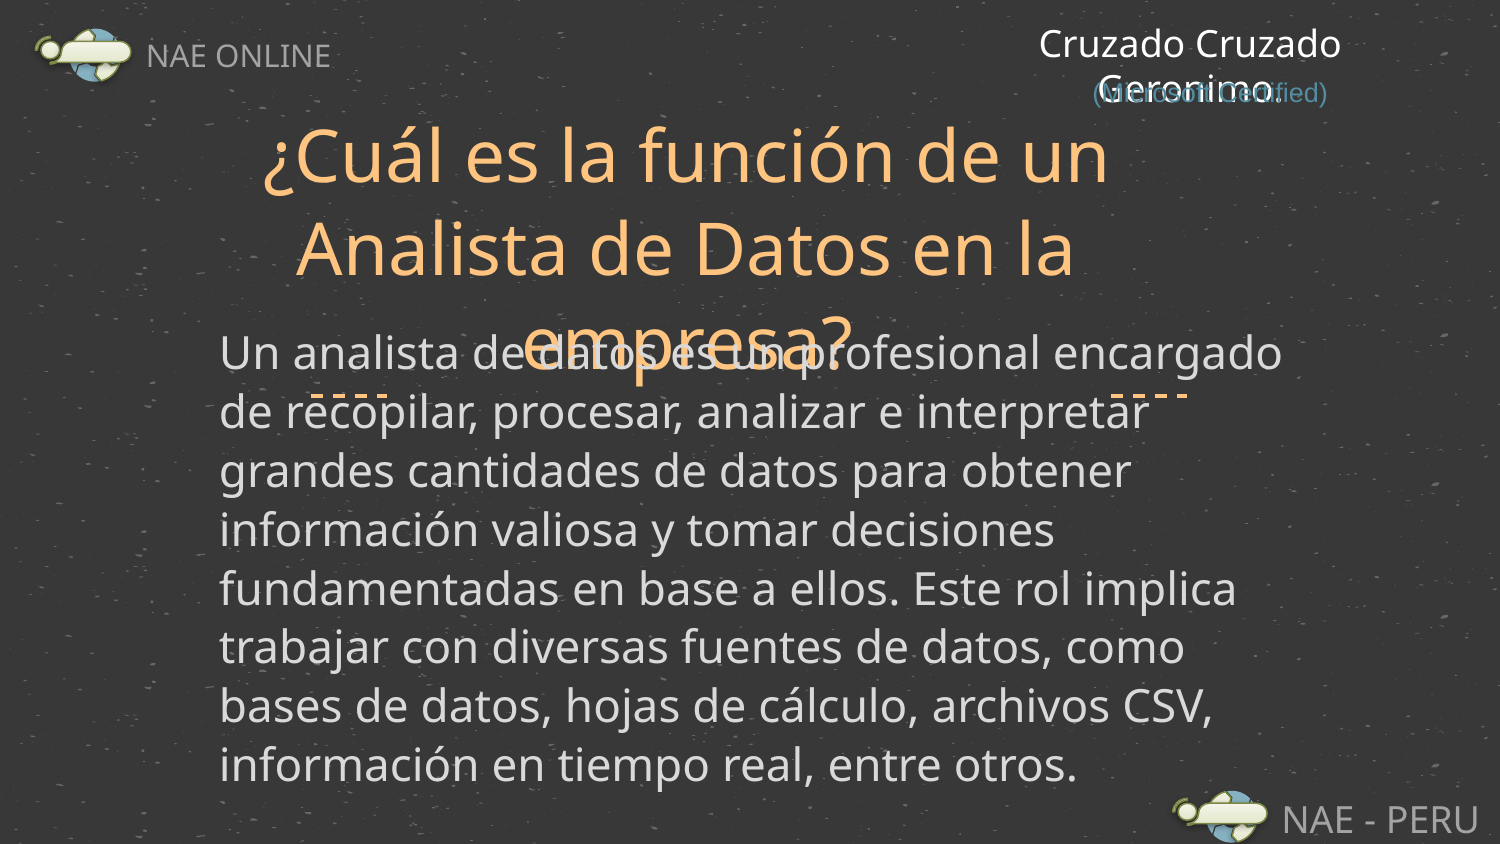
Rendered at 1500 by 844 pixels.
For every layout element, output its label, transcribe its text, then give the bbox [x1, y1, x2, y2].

text_box (Microsoft Certified) [877, 67, 1500, 115]
text_box Un analista de datos es un profesional encargado de recopilar, procesar, analizar e interpretar grandes cantidades de datos para obtener información valiosa y tomar decisiones fundamentadas en base a ellos. Este rol implica trabajar con diversas fuentes de datos, como bases de datos, hojas de cálculo, archivos CSV, información en tiempo real, entre otros. [203, 312, 1303, 773]
text_box NAE ONLINE [106, 28, 371, 95]
text_box ¿Cuál es la función de un Analista de Datos en la empresa? [106, 95, 1268, 336]
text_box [35, 27, 132, 84]
subtitle Cruzado Cruzado Geronimo. [885, 4, 1496, 67]
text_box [1172, 789, 1268, 844]
text_box NAE - PERU [1268, 789, 1500, 844]
